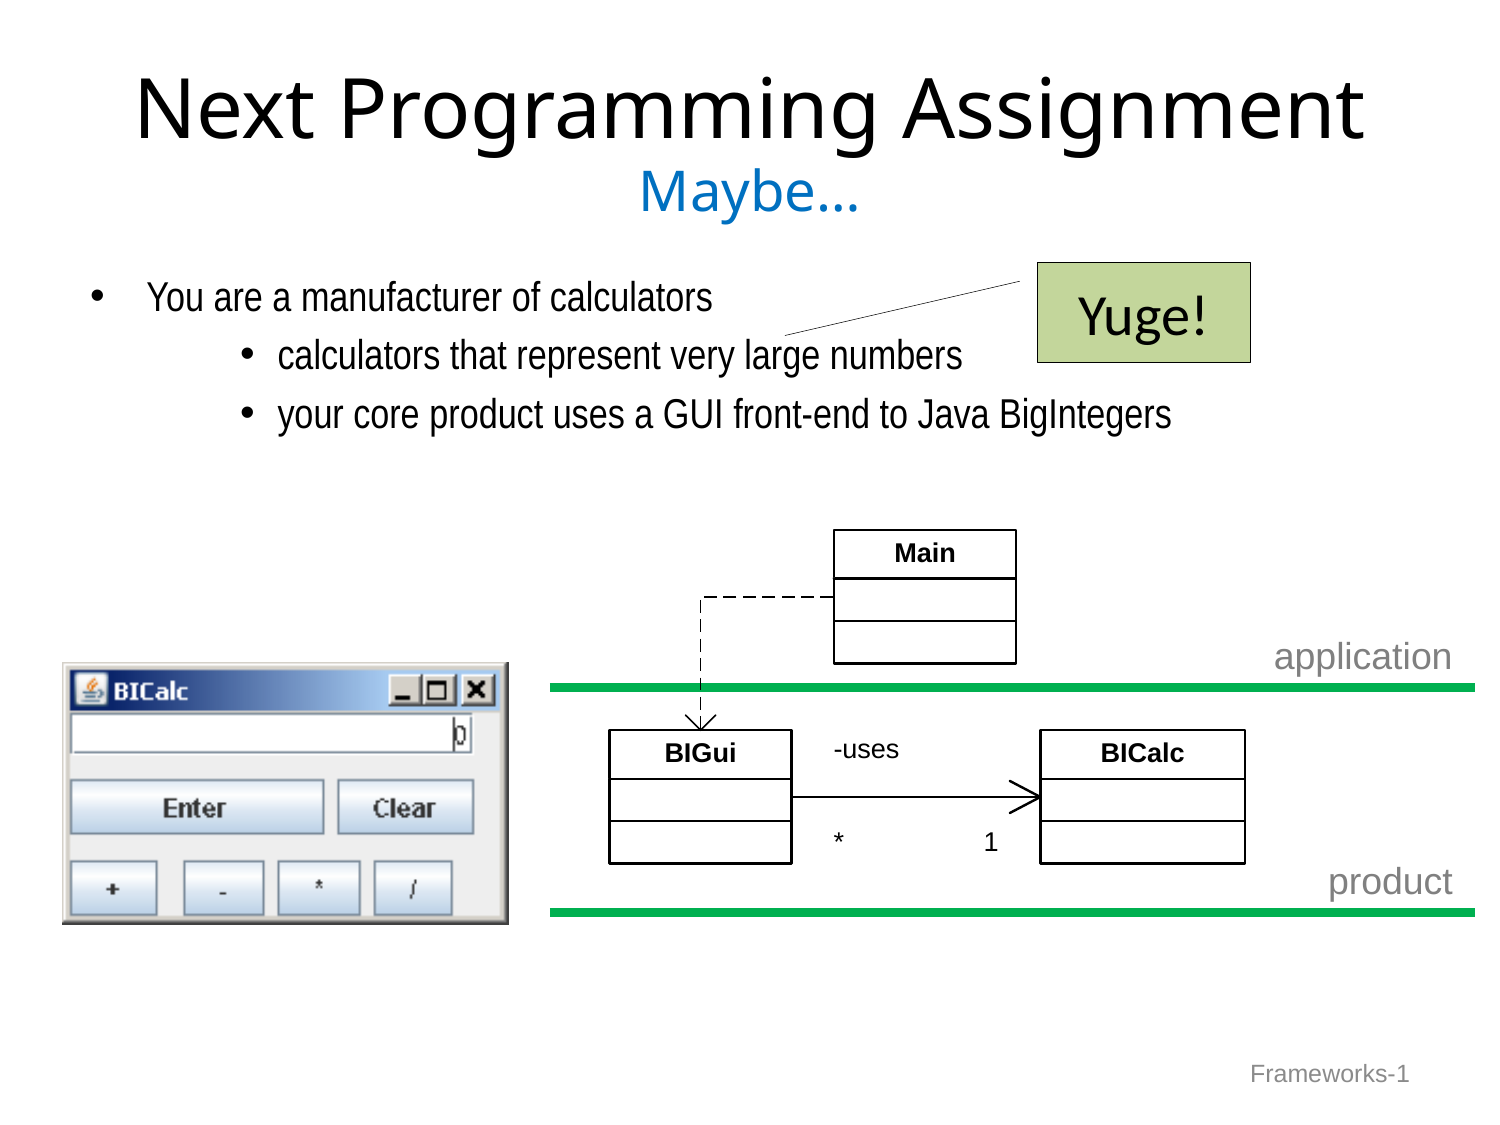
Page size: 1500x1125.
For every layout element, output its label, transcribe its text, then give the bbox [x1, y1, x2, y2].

text_box application [1259, 624, 1468, 683]
title Next Programming Assignment Maybe… [75, 45, 1425, 233]
text_box Yuge! [784, 279, 1021, 338]
slide_number Frameworks-1 [1074, 1042, 1425, 1103]
text_box Yuge! [1035, 260, 1252, 365]
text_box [549, 687, 1476, 913]
picture [62, 662, 509, 926]
list You are a manufacturer of calculators calculators that represent very large numbers your core product uses a GUI front-end to Java BigIntegers [75, 262, 1425, 463]
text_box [604, 524, 1251, 869]
